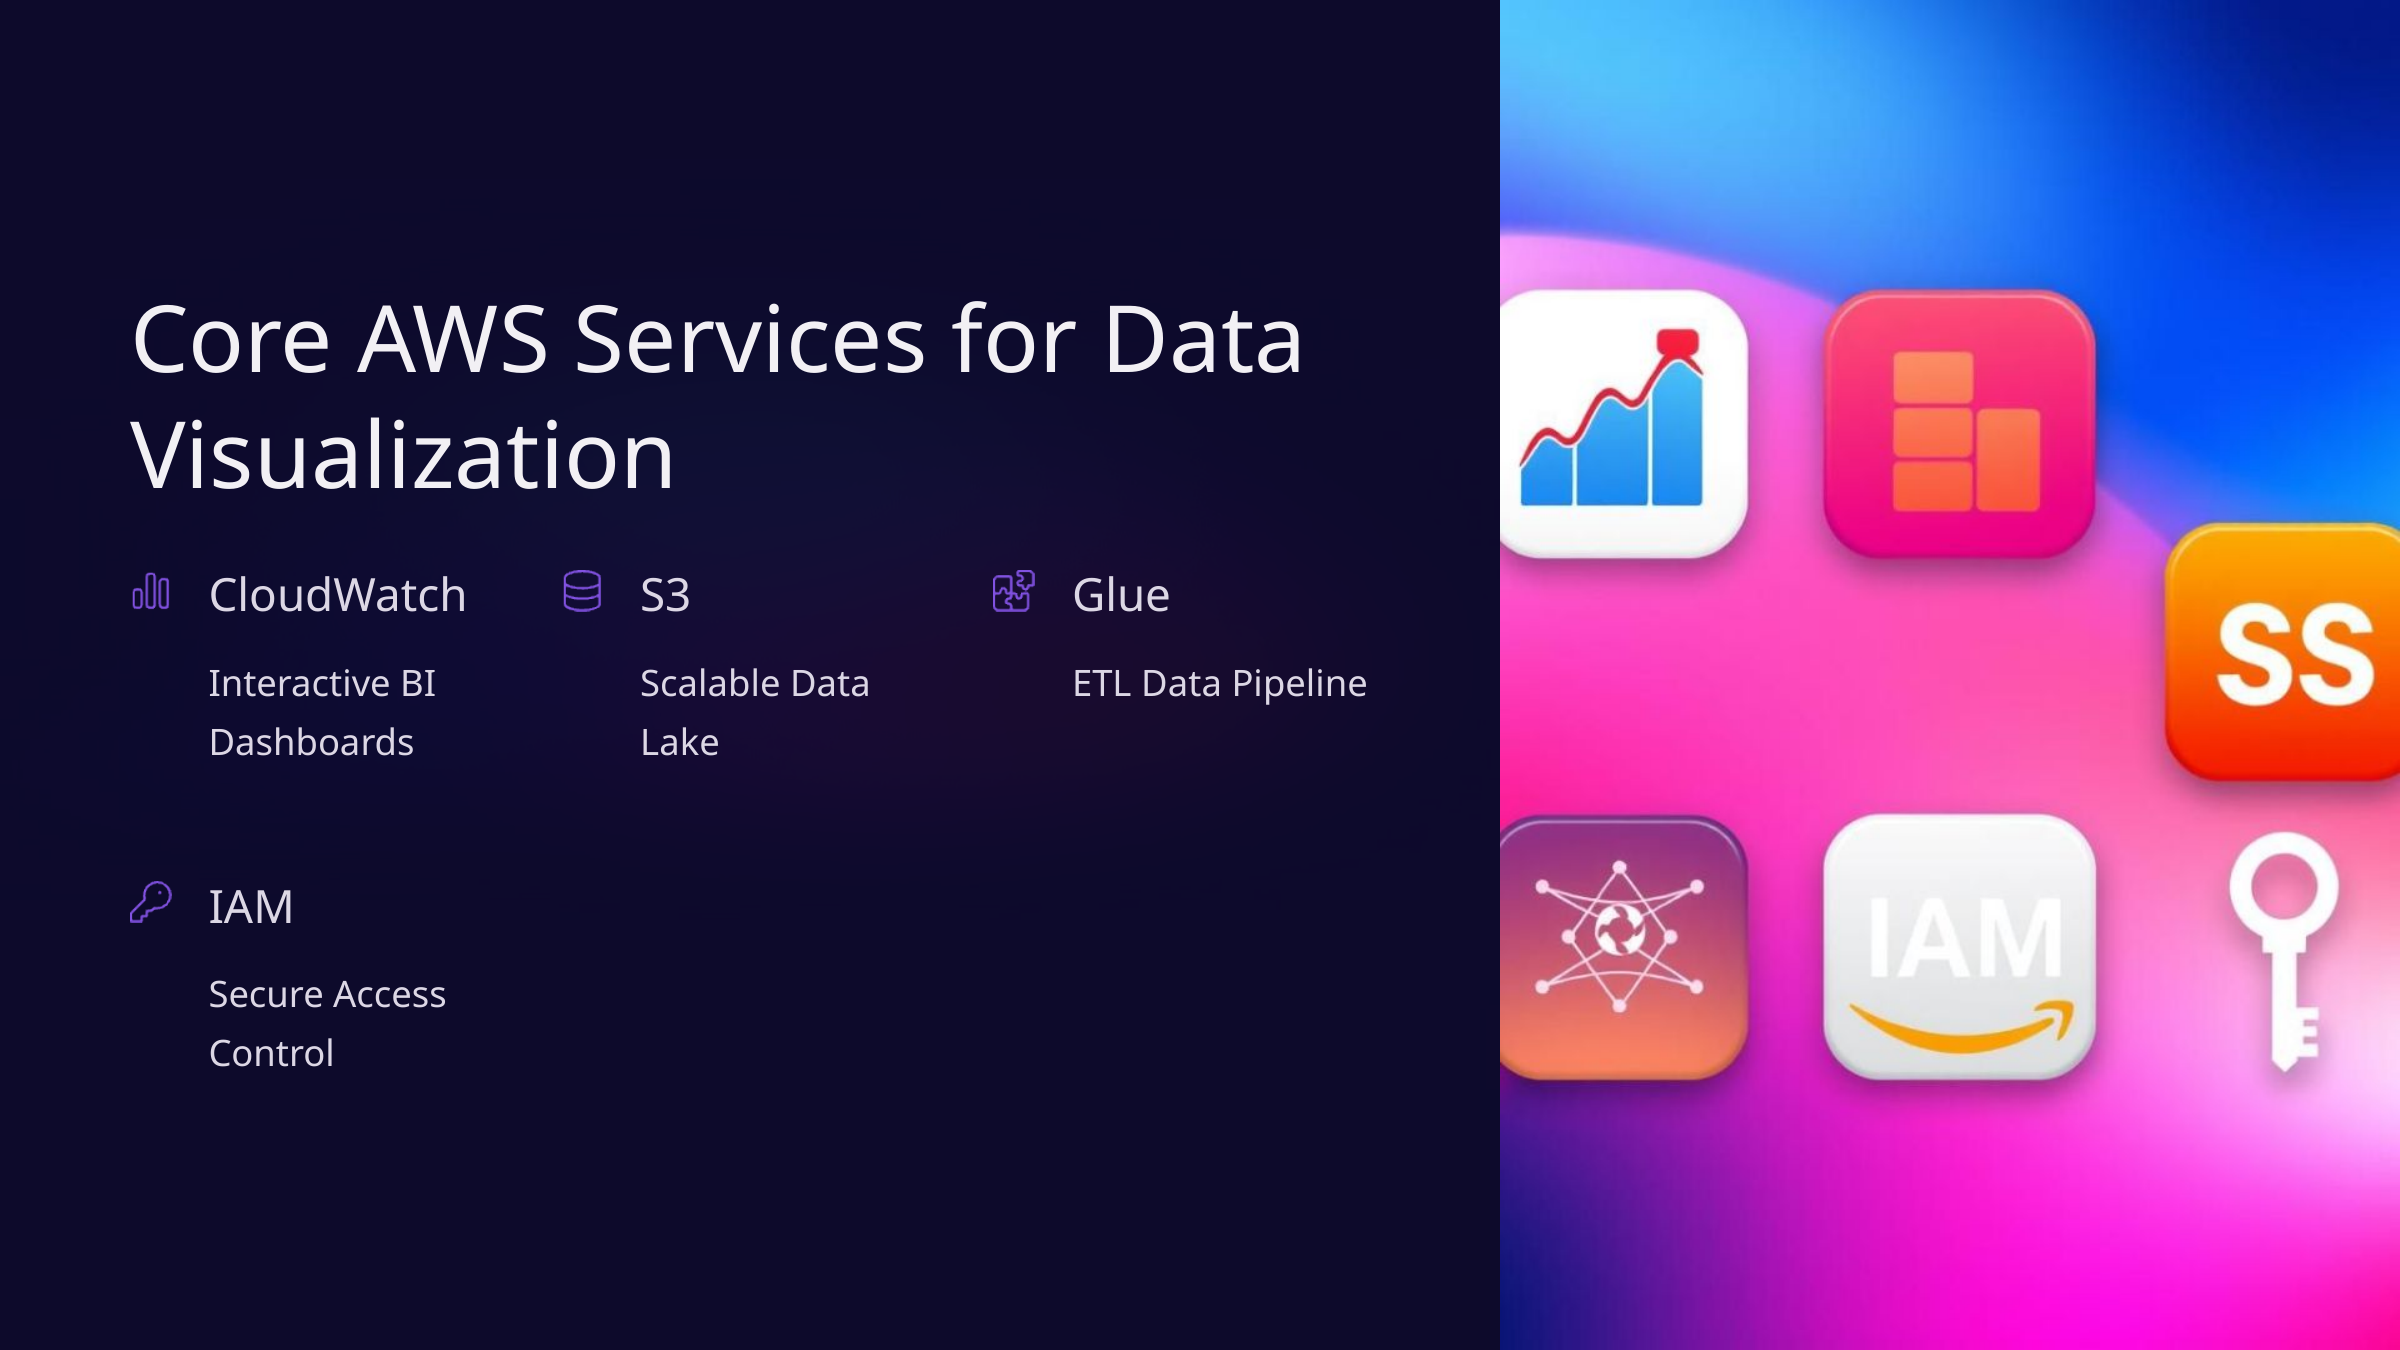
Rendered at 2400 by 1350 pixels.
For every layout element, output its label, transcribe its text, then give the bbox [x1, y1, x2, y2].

text_box IAM [208, 874, 507, 933]
text_box Glue [1072, 563, 1370, 622]
picture [1499, 0, 2400, 1350]
picture [130, 881, 172, 923]
picture [993, 570, 1035, 612]
text_box S3 [640, 563, 938, 622]
picture [561, 570, 604, 612]
text_box CloudWatch [208, 563, 507, 622]
text_box Interactive BI Dashboards [208, 644, 507, 764]
picture [130, 570, 172, 612]
text_box ETL Data Pipeline [1072, 644, 1370, 704]
text_box Scalable Data Lake [640, 644, 938, 764]
text_box Core AWS Services for Data Visualization [130, 275, 1370, 508]
text_box Secure Access Control [208, 955, 507, 1075]
